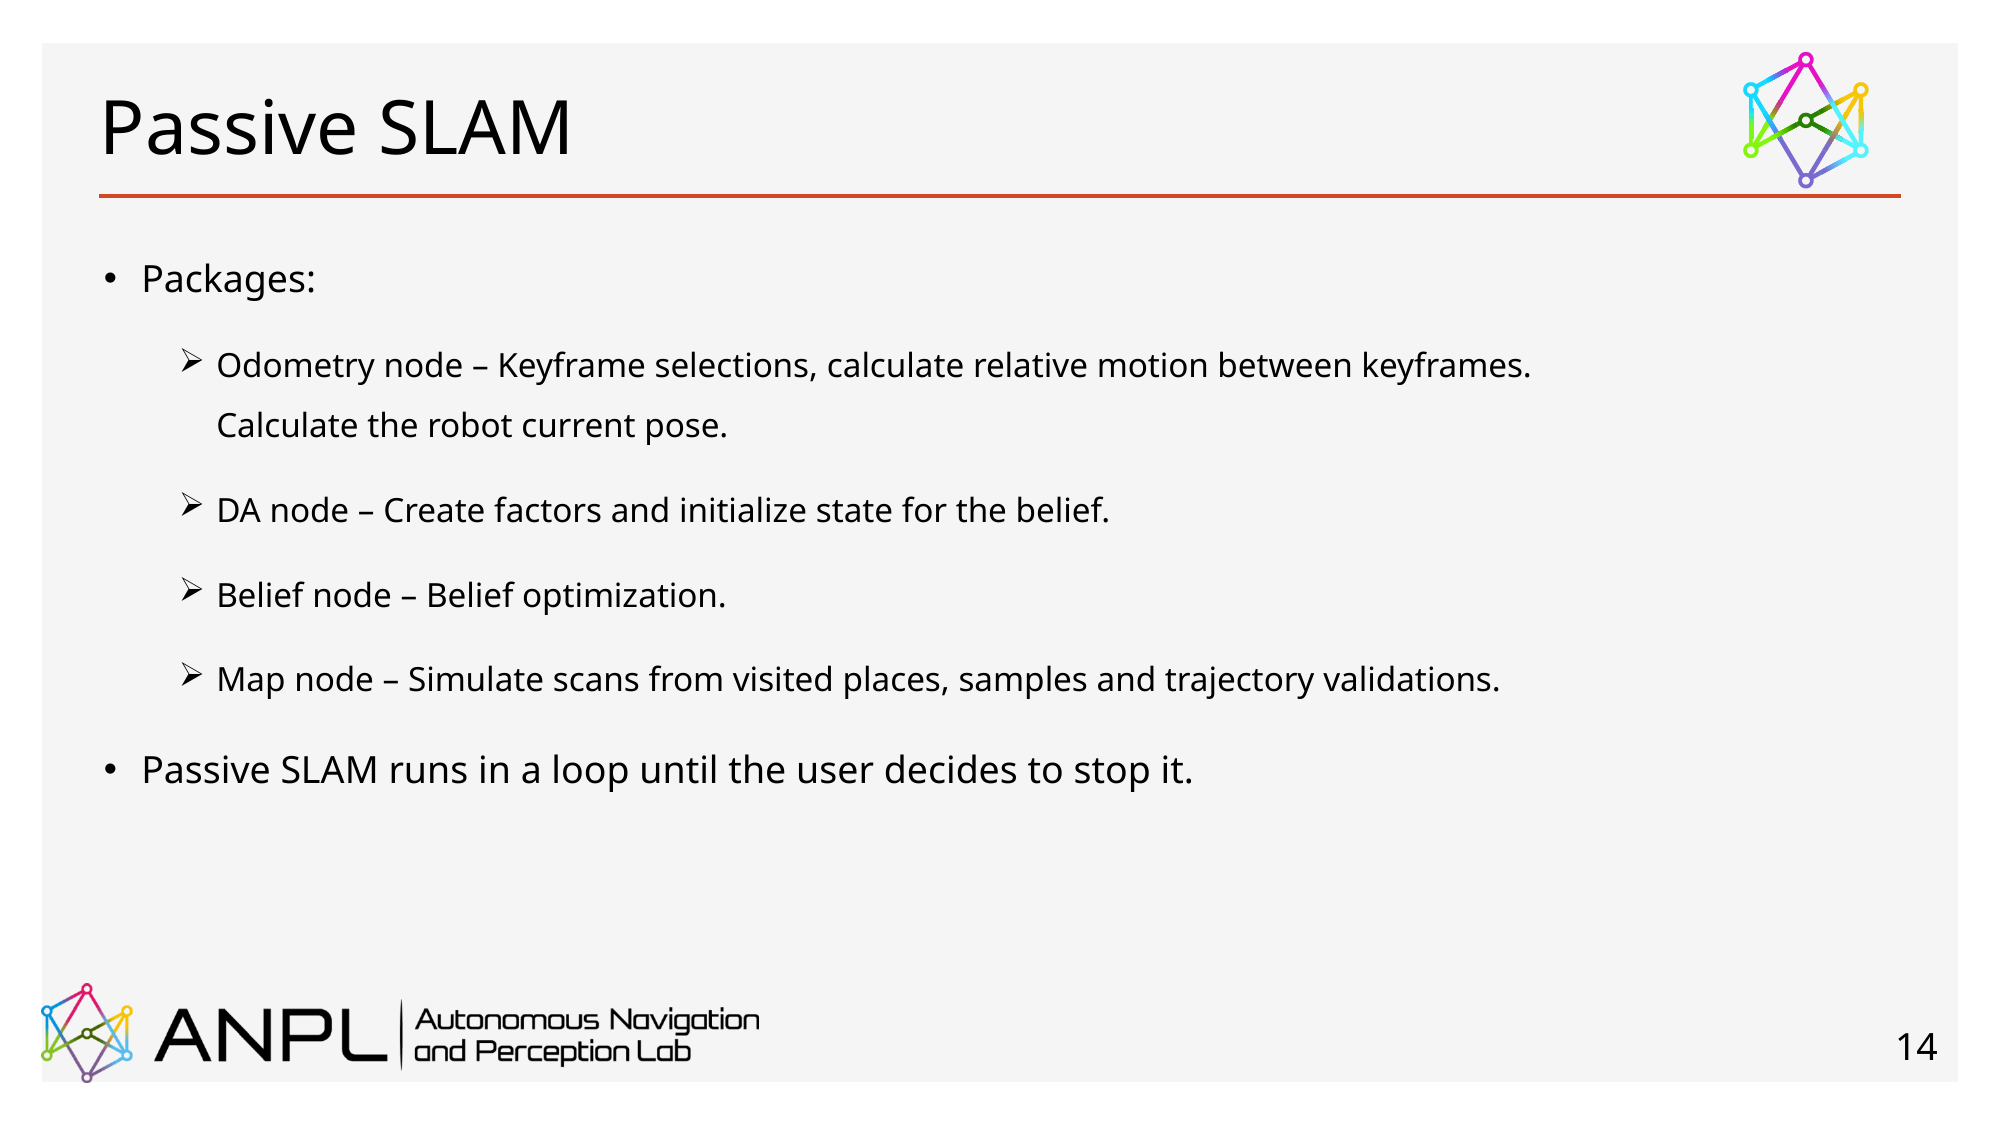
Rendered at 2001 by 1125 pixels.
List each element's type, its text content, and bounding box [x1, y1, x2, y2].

list Passive SLAM [84, 72, 1672, 178]
picture [41, 983, 759, 1083]
text_box 14 [1877, 1014, 1956, 1084]
picture [1672, 0, 1939, 254]
list Packages: Odometry node – Keyframe selections, calculate relative motion between keyframes. Calculate the robot current pose. DA node – Create factors and initialize state for the belief. Belief node – Belief optimization. Map node – Simulate scans from visited places, samples and trajectory validations. Passive SLAM runs in a loop until the user decides to stop it. [88, 224, 1897, 973]
